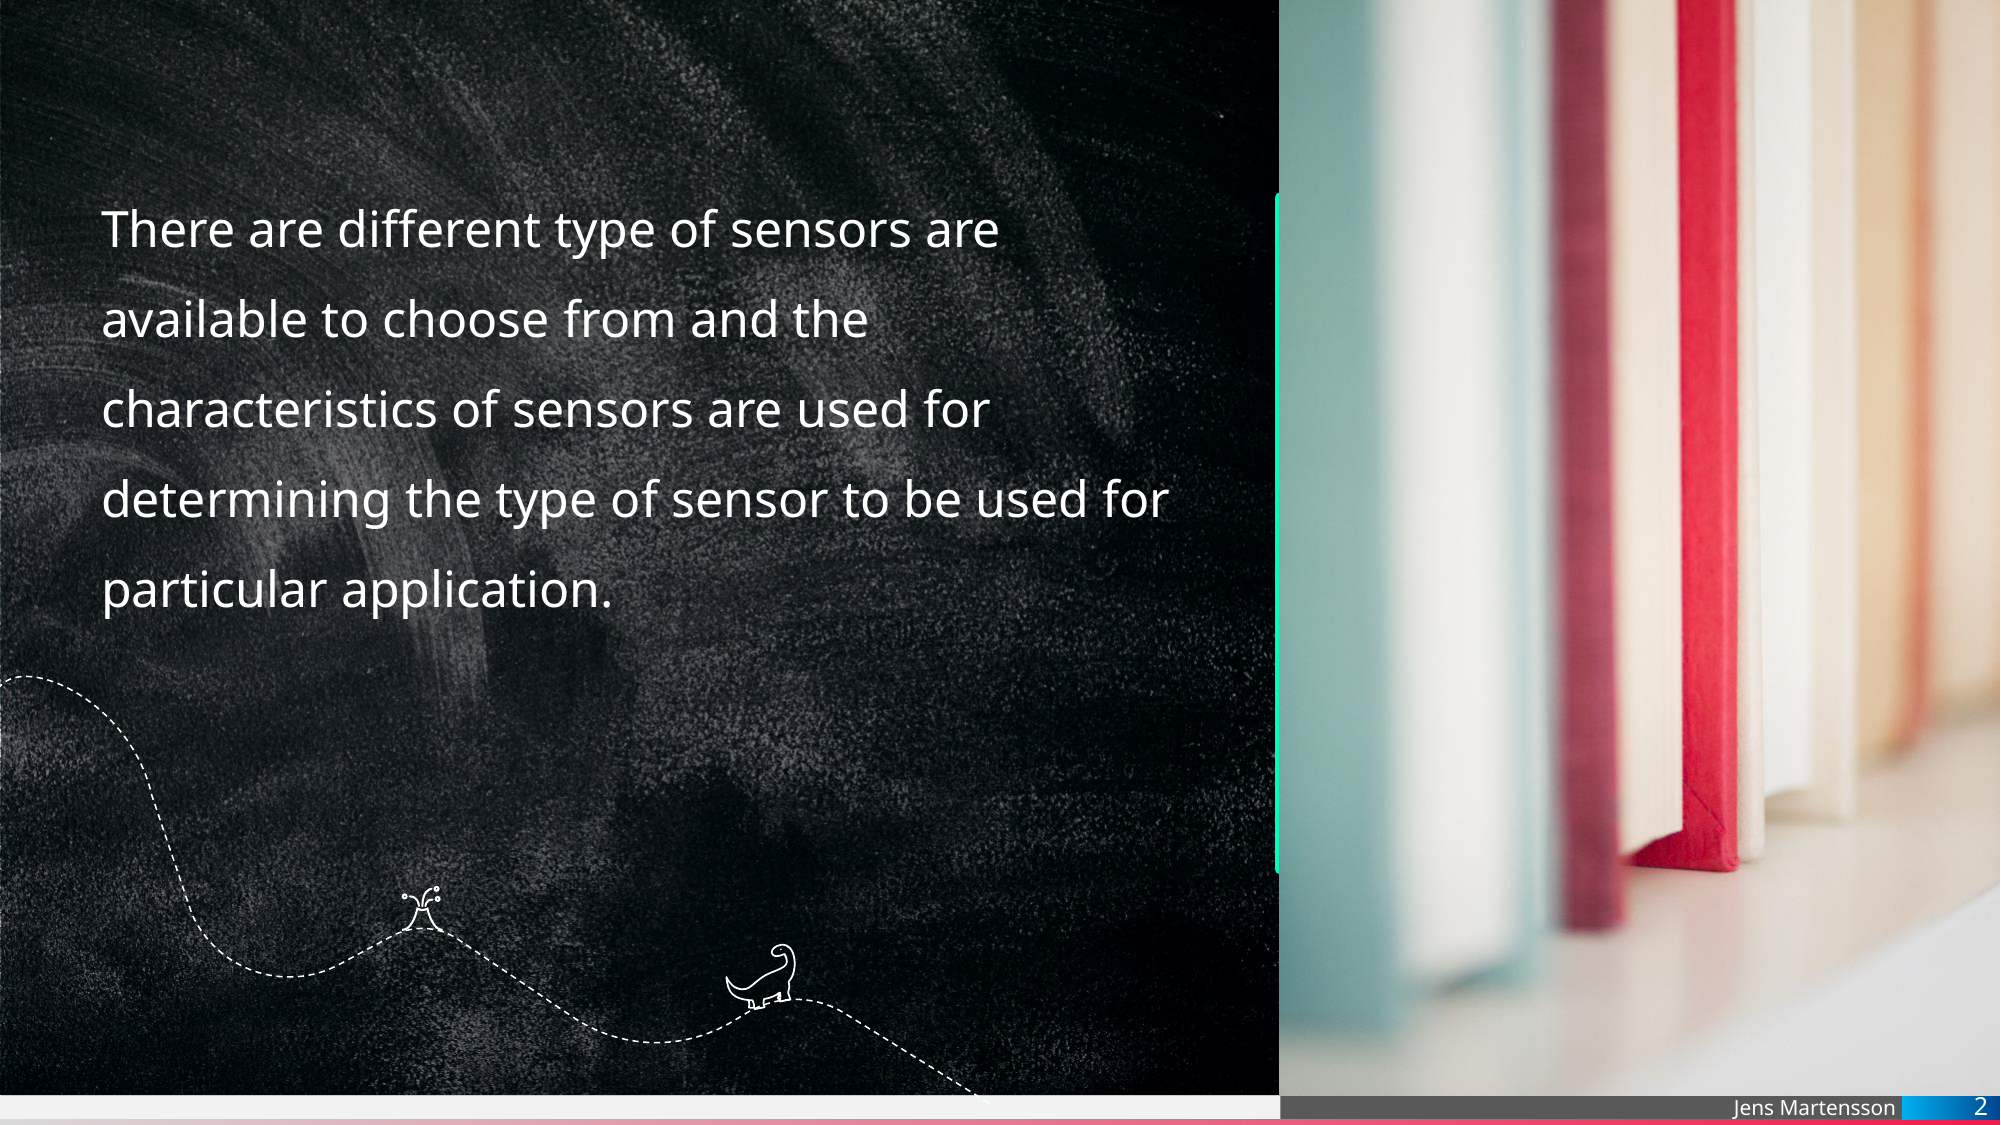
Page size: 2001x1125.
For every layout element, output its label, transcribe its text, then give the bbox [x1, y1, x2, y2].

text_box There are different type of sensors are available to choose from and the characteristics of sensors are used for determining the type of sensor to be used for particular application. [86, 159, 1192, 625]
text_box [401, 885, 443, 931]
picture [0, 0, 2000, 1096]
slide_number 2 [1901, 1096, 2000, 1120]
text_box [725, 943, 796, 1011]
